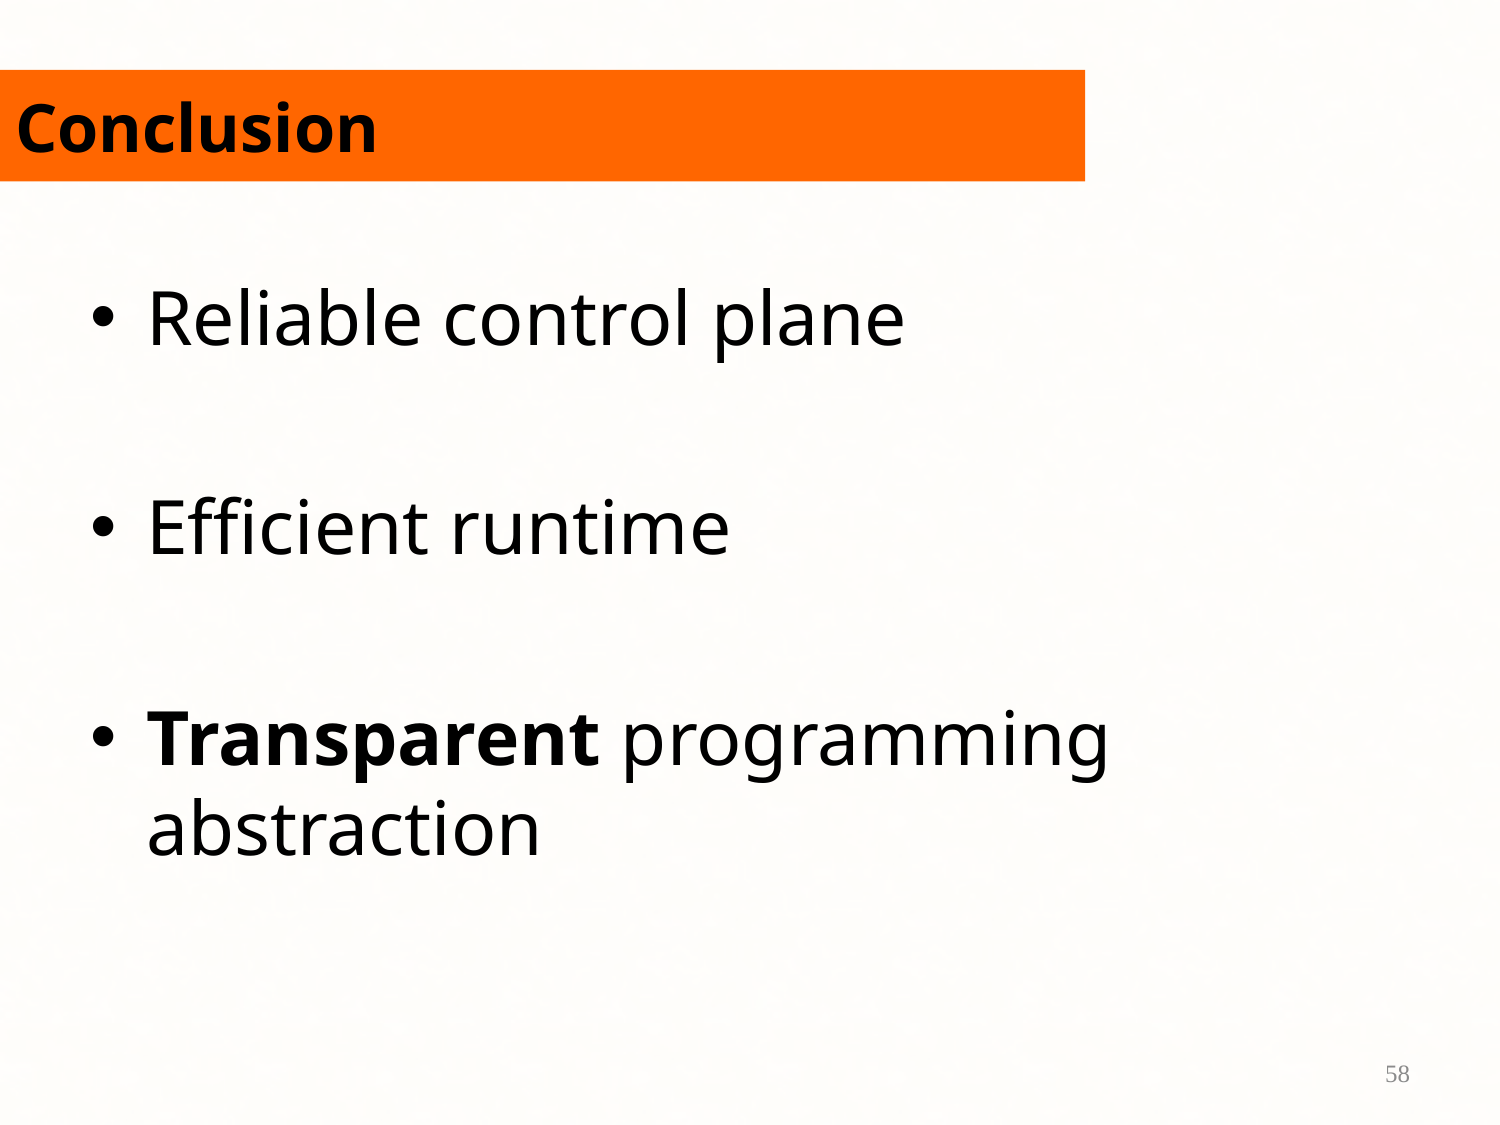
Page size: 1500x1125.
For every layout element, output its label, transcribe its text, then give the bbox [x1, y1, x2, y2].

slide_number 58 [1074, 1042, 1425, 1103]
list Reliable control plane Efficient runtime Transparent programming abstraction [75, 262, 1425, 1005]
title Conclusion [0, 69, 1086, 182]
